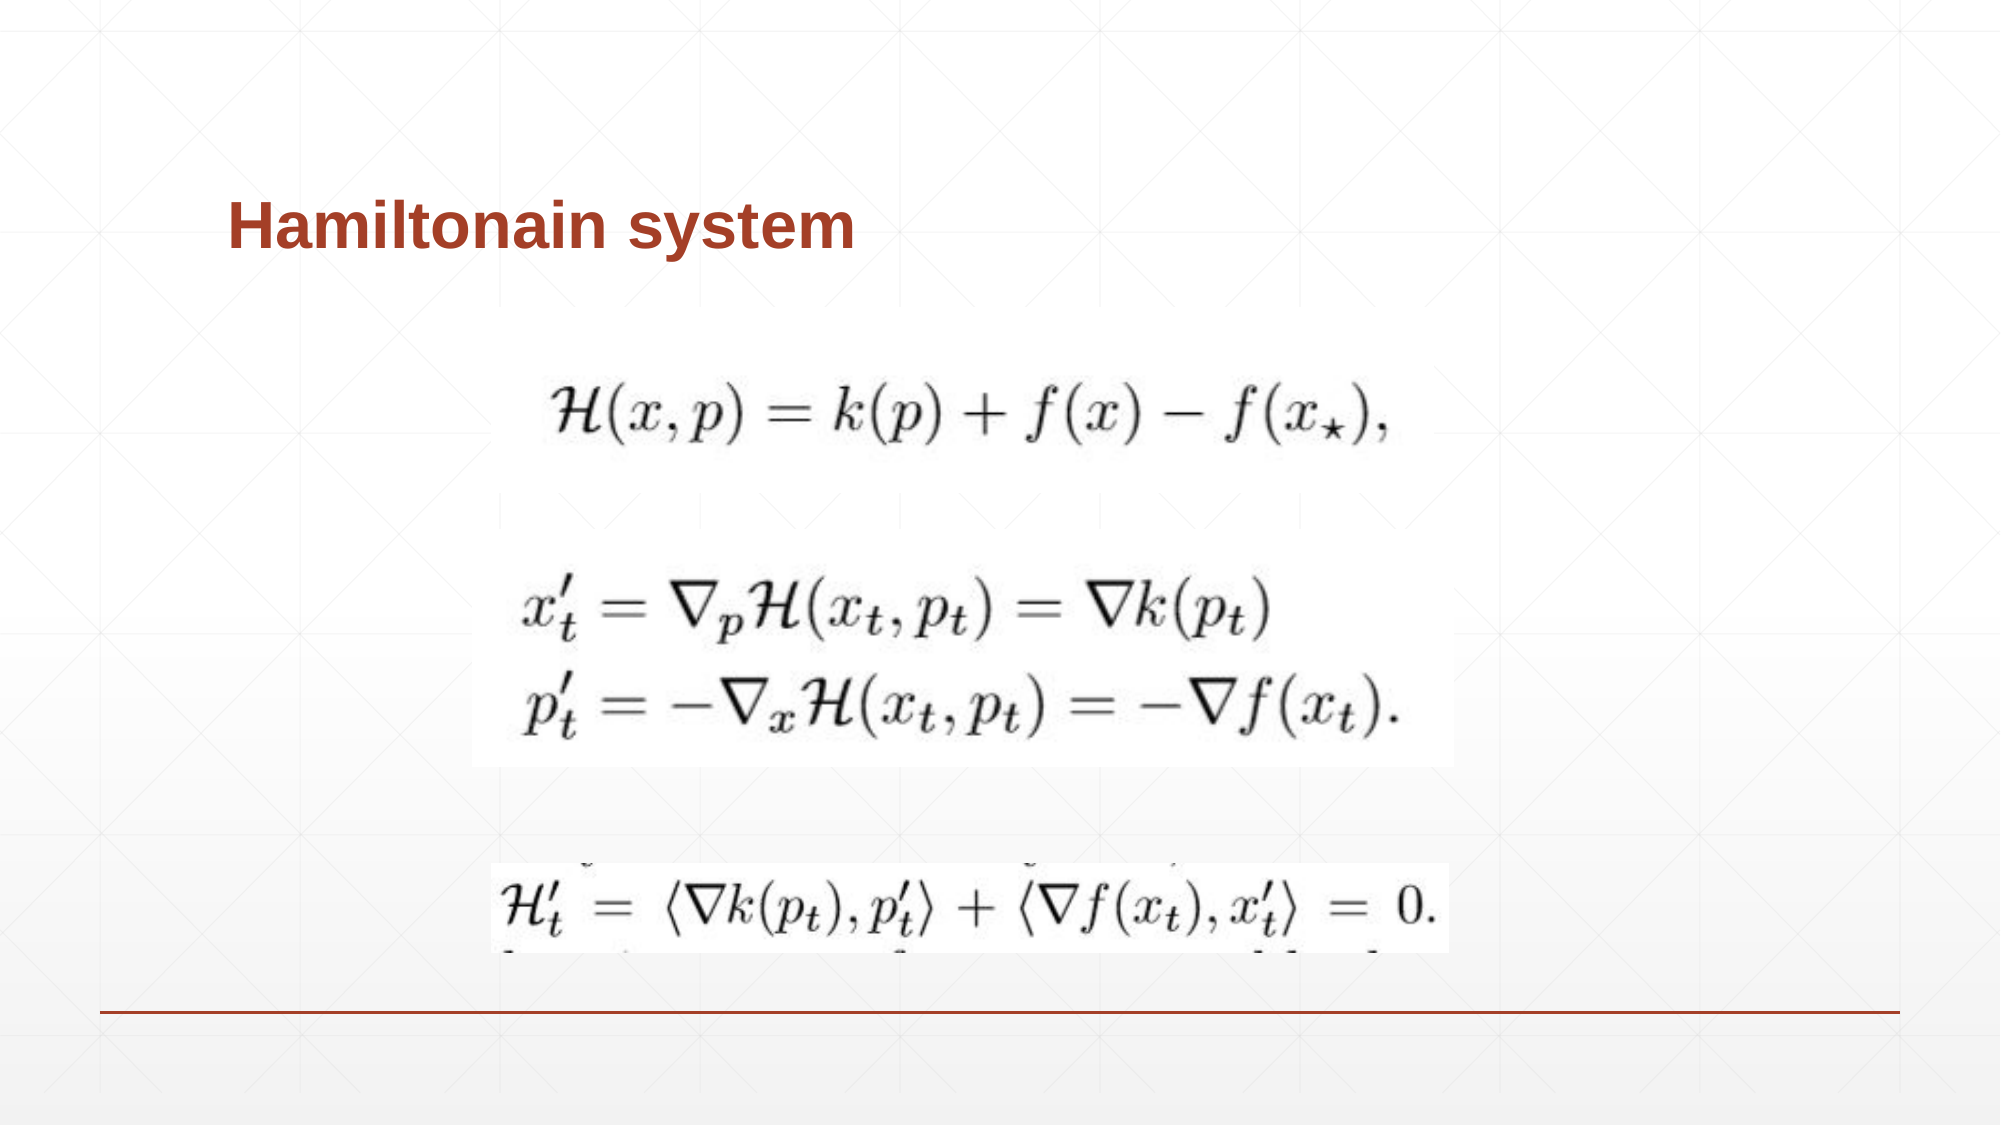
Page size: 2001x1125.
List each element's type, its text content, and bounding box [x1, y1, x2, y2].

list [491, 307, 1434, 493]
title Hamiltonain system [212, 82, 1788, 271]
picture [491, 863, 1449, 953]
picture [472, 529, 1454, 767]
